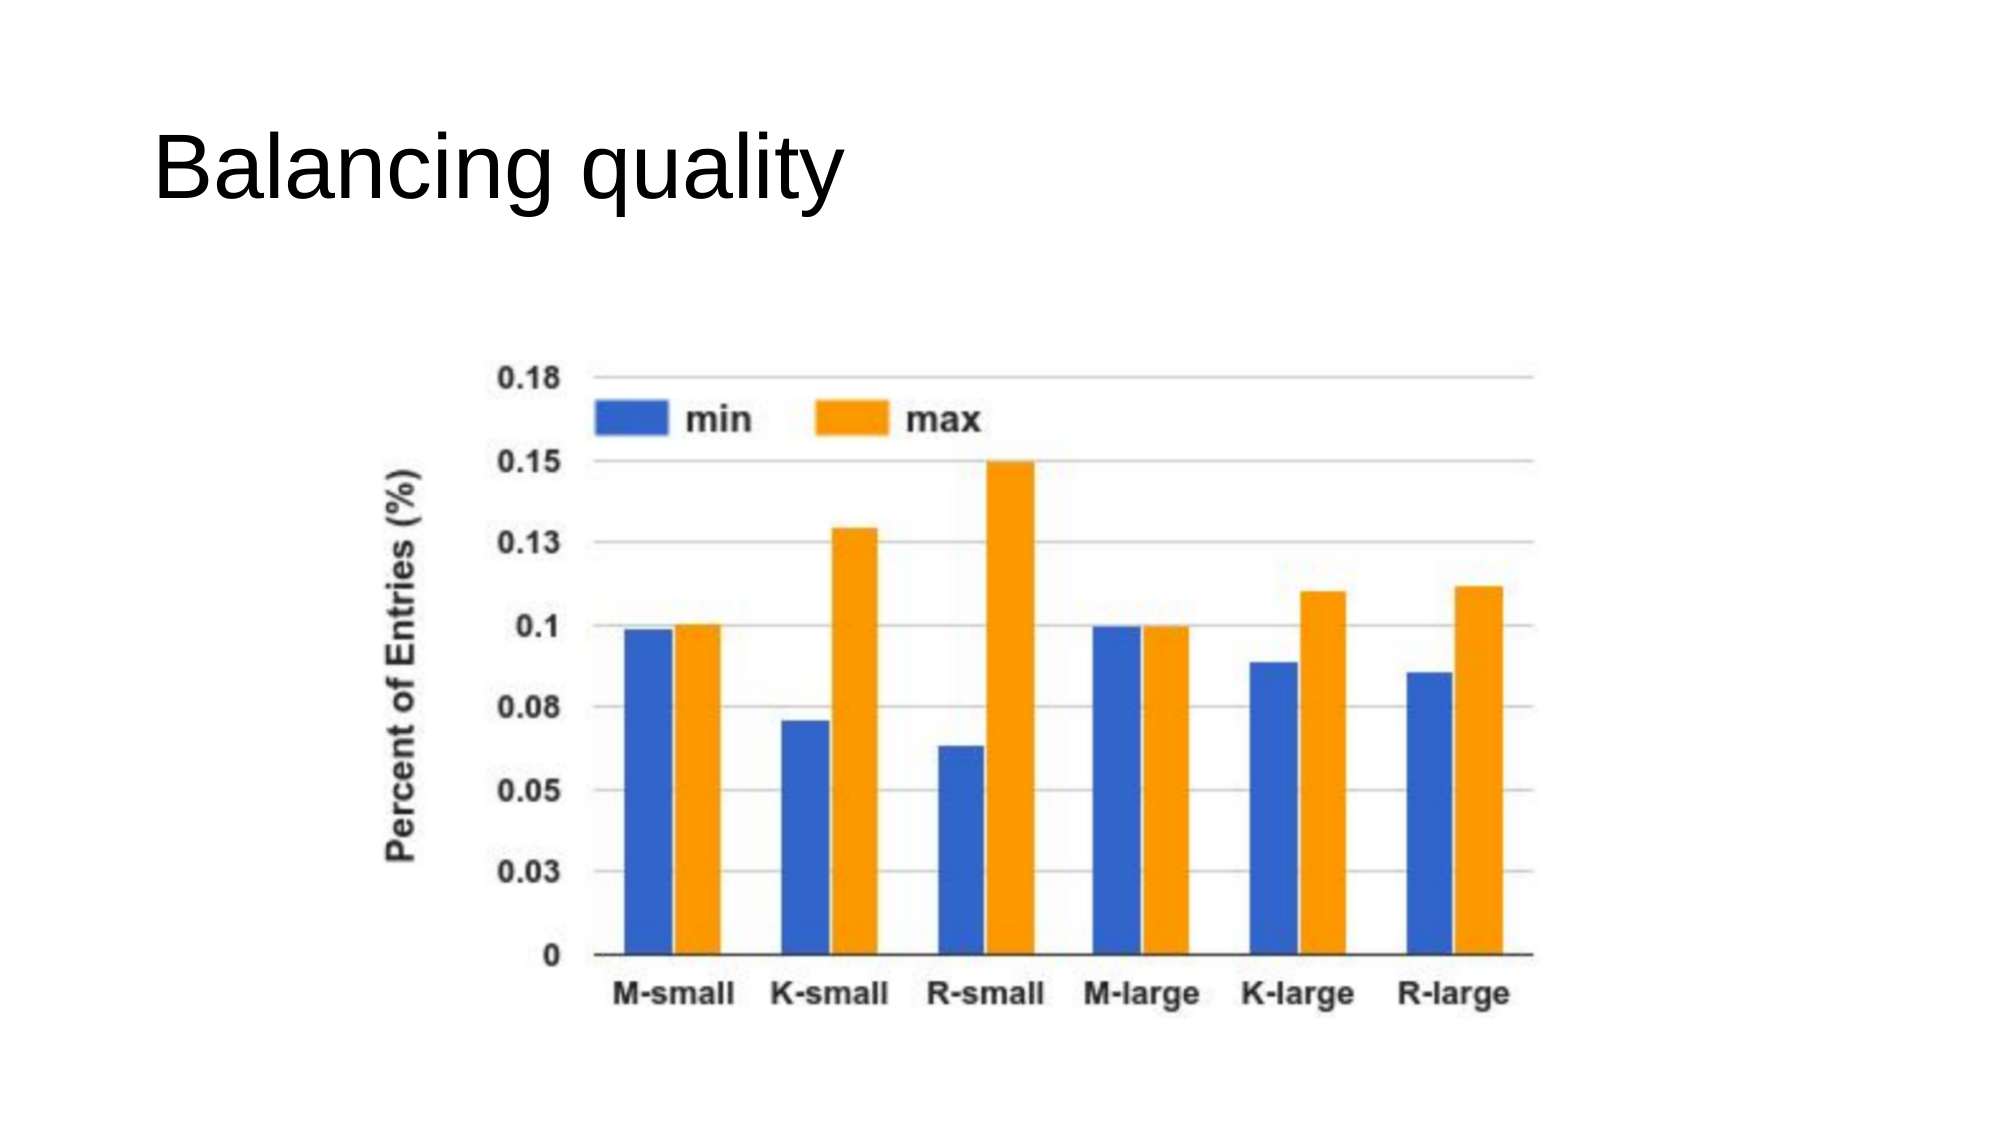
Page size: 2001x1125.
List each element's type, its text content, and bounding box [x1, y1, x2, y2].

title Balancing quality [137, 59, 1863, 278]
picture [310, 312, 1586, 1065]
